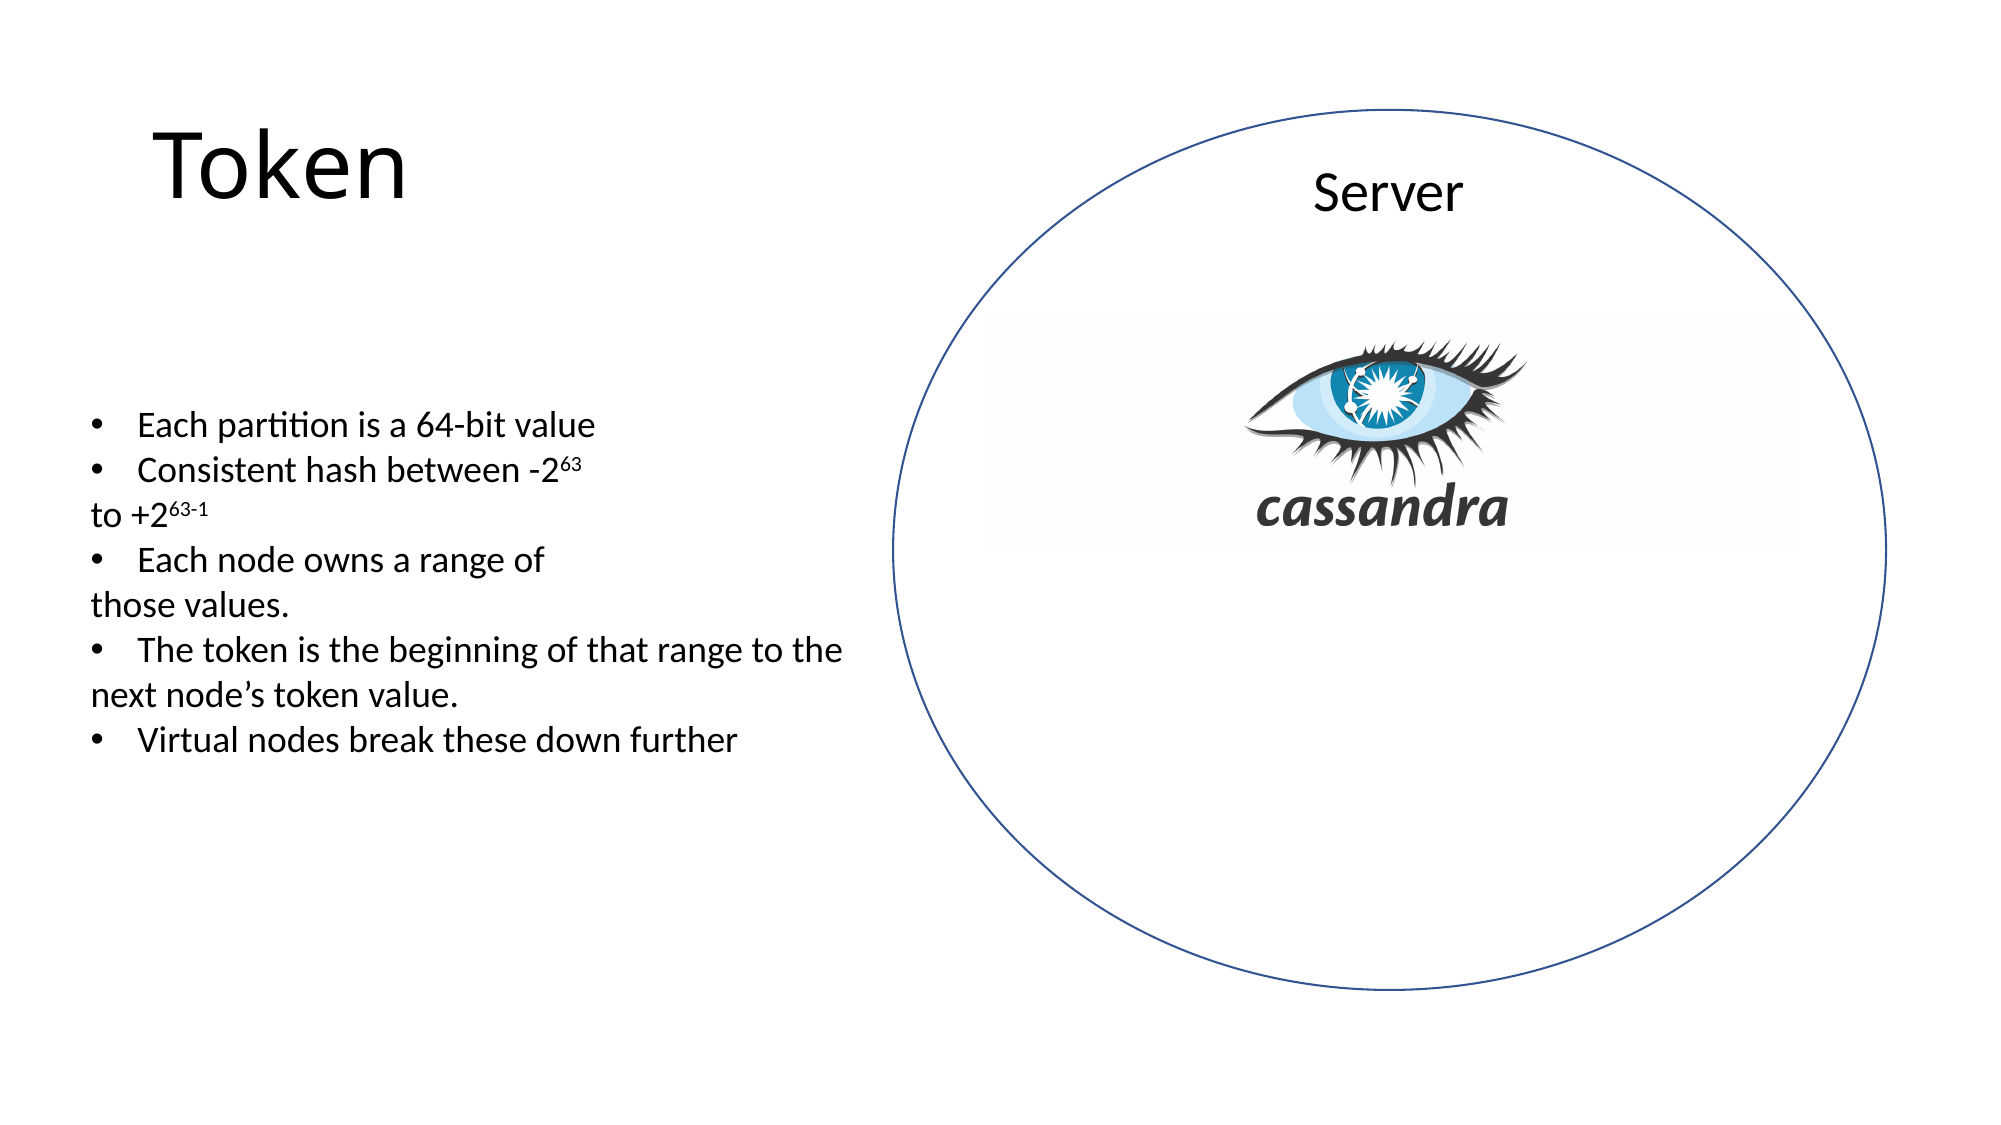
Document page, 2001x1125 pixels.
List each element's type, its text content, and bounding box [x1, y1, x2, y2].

text_box Server [1299, 145, 1481, 231]
picture [984, 312, 1795, 552]
text_box [892, 108, 1888, 991]
title Token [137, 59, 1863, 278]
text_box Each partition is a 64-bit value Consistent hash between -263 to +263-1 Each node owns a range of those values. The token is the beginning of that range to the next node’s token value. Virtual nodes break these down further [75, 393, 860, 768]
